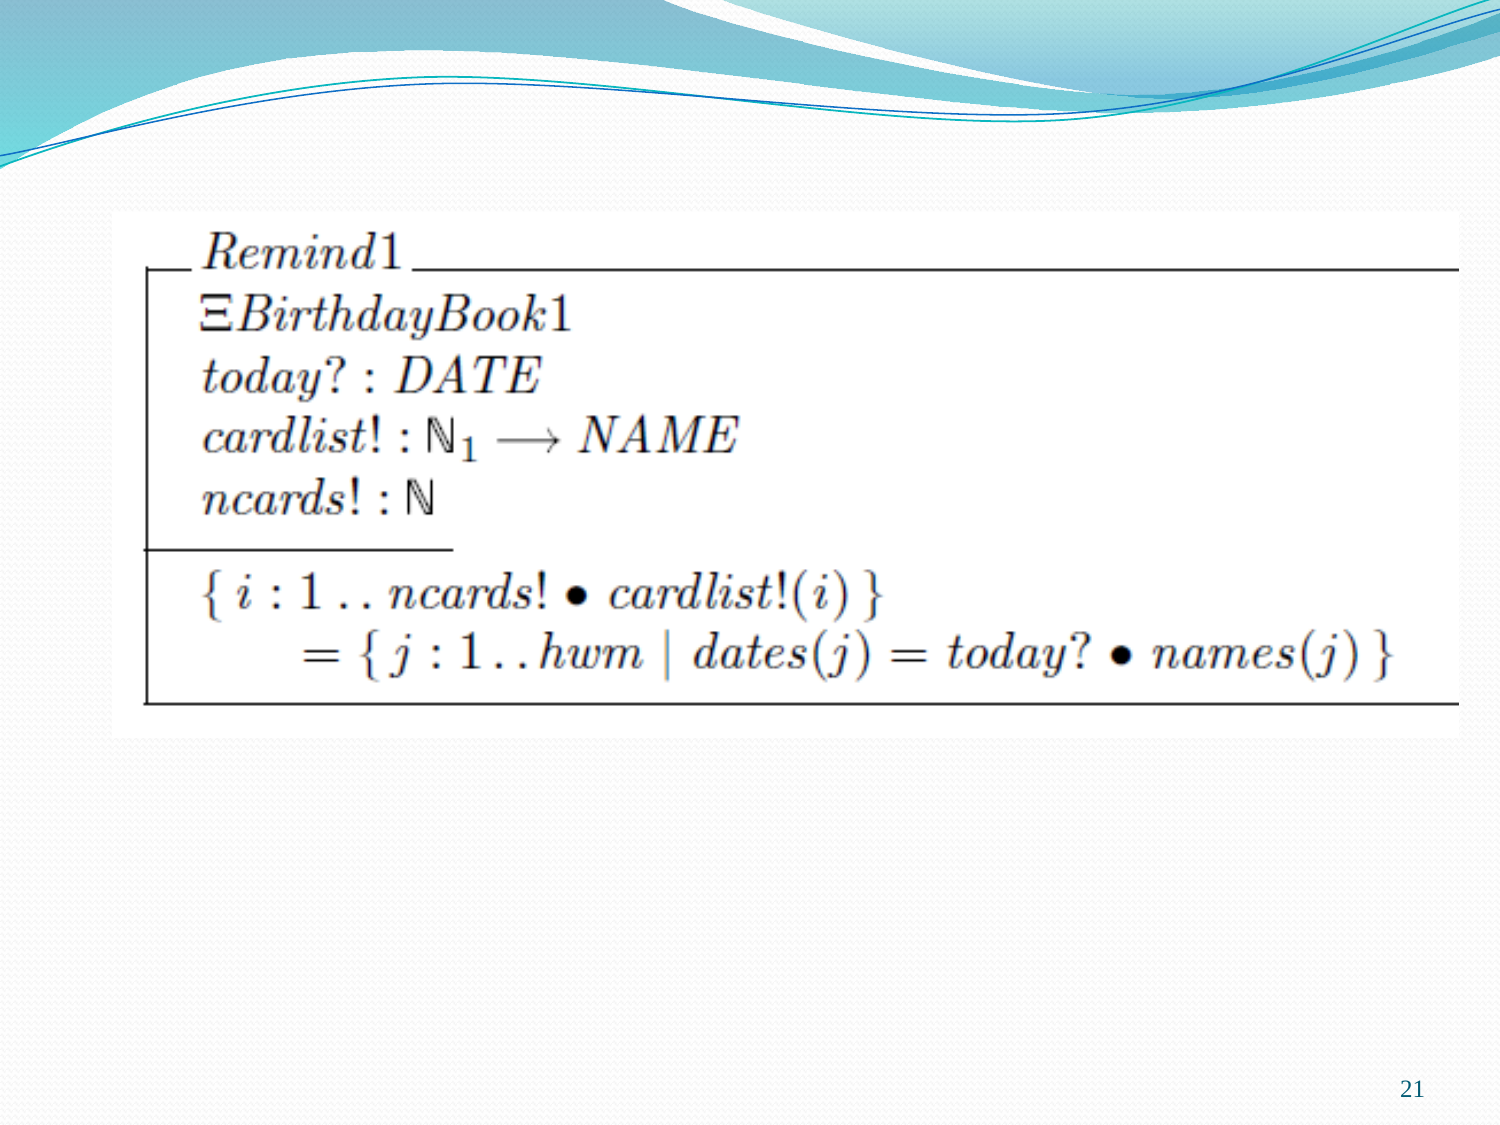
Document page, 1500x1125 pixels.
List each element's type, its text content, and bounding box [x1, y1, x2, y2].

picture [112, 212, 1459, 738]
slide_number 21 [1299, 1042, 1425, 1103]
